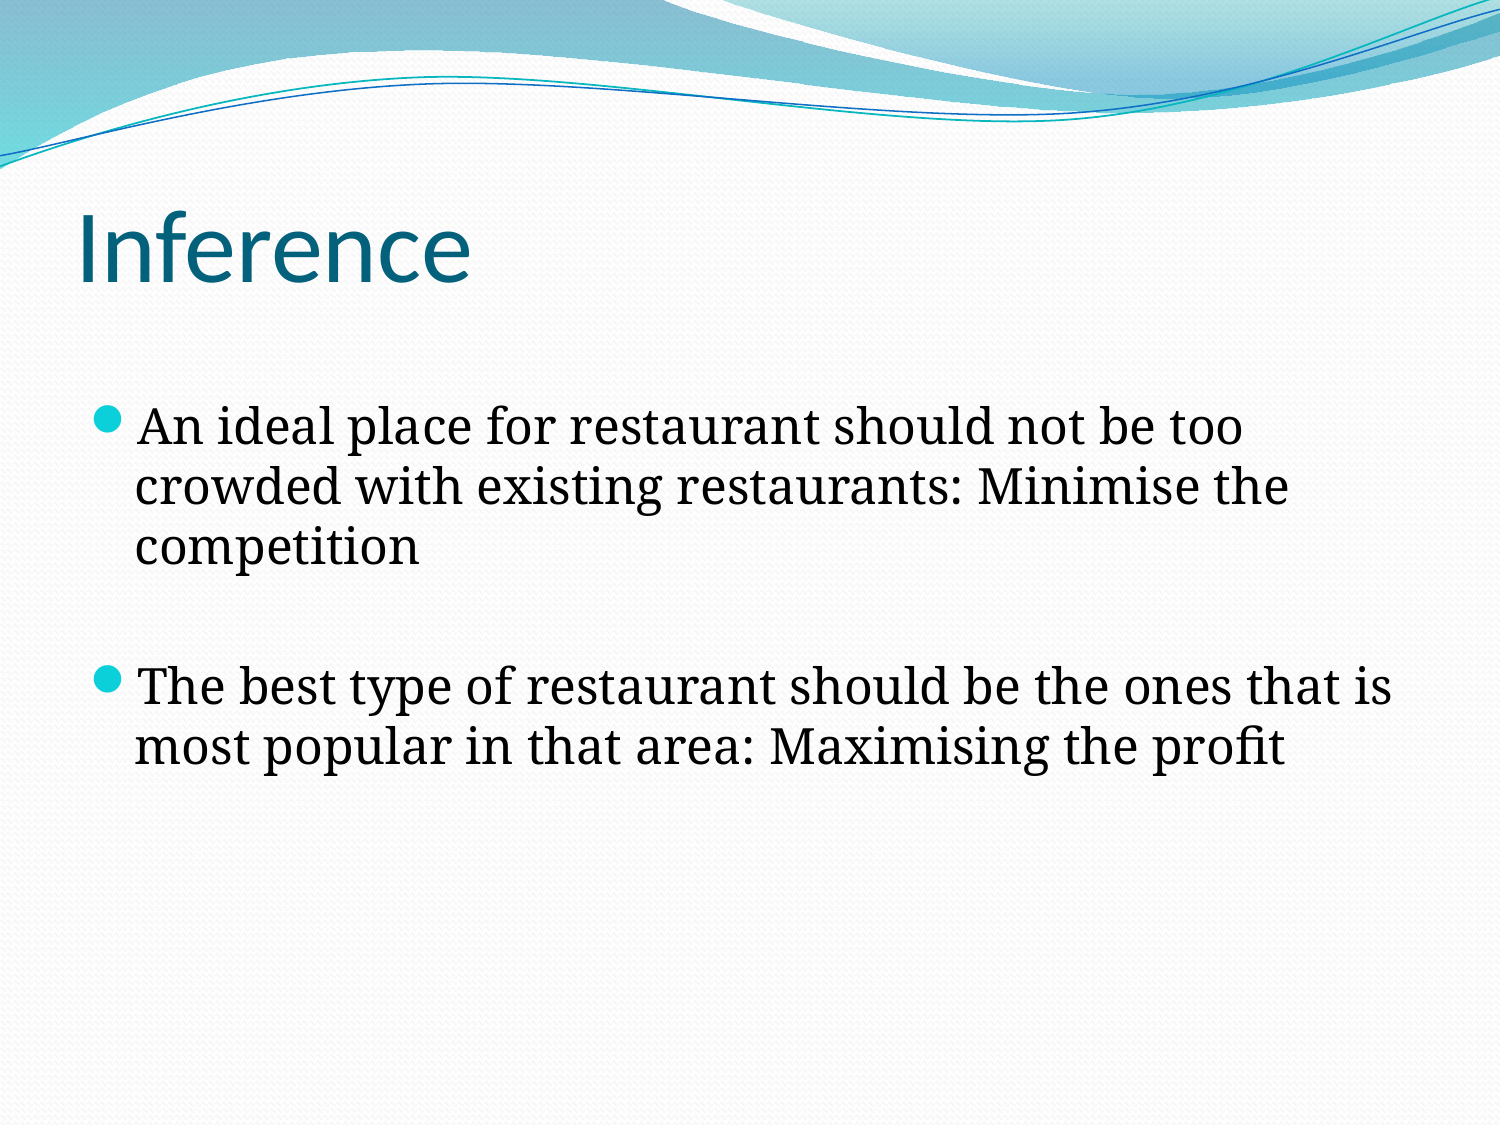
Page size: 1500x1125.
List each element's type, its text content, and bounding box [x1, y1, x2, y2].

title Inference [75, 115, 1425, 303]
list An ideal place for restaurant should not be too crowded with existing restaurants: Minimise the competition The best type of restaurant should be the ones that is most popular in that area: Maximising the profit [75, 317, 1425, 1038]
